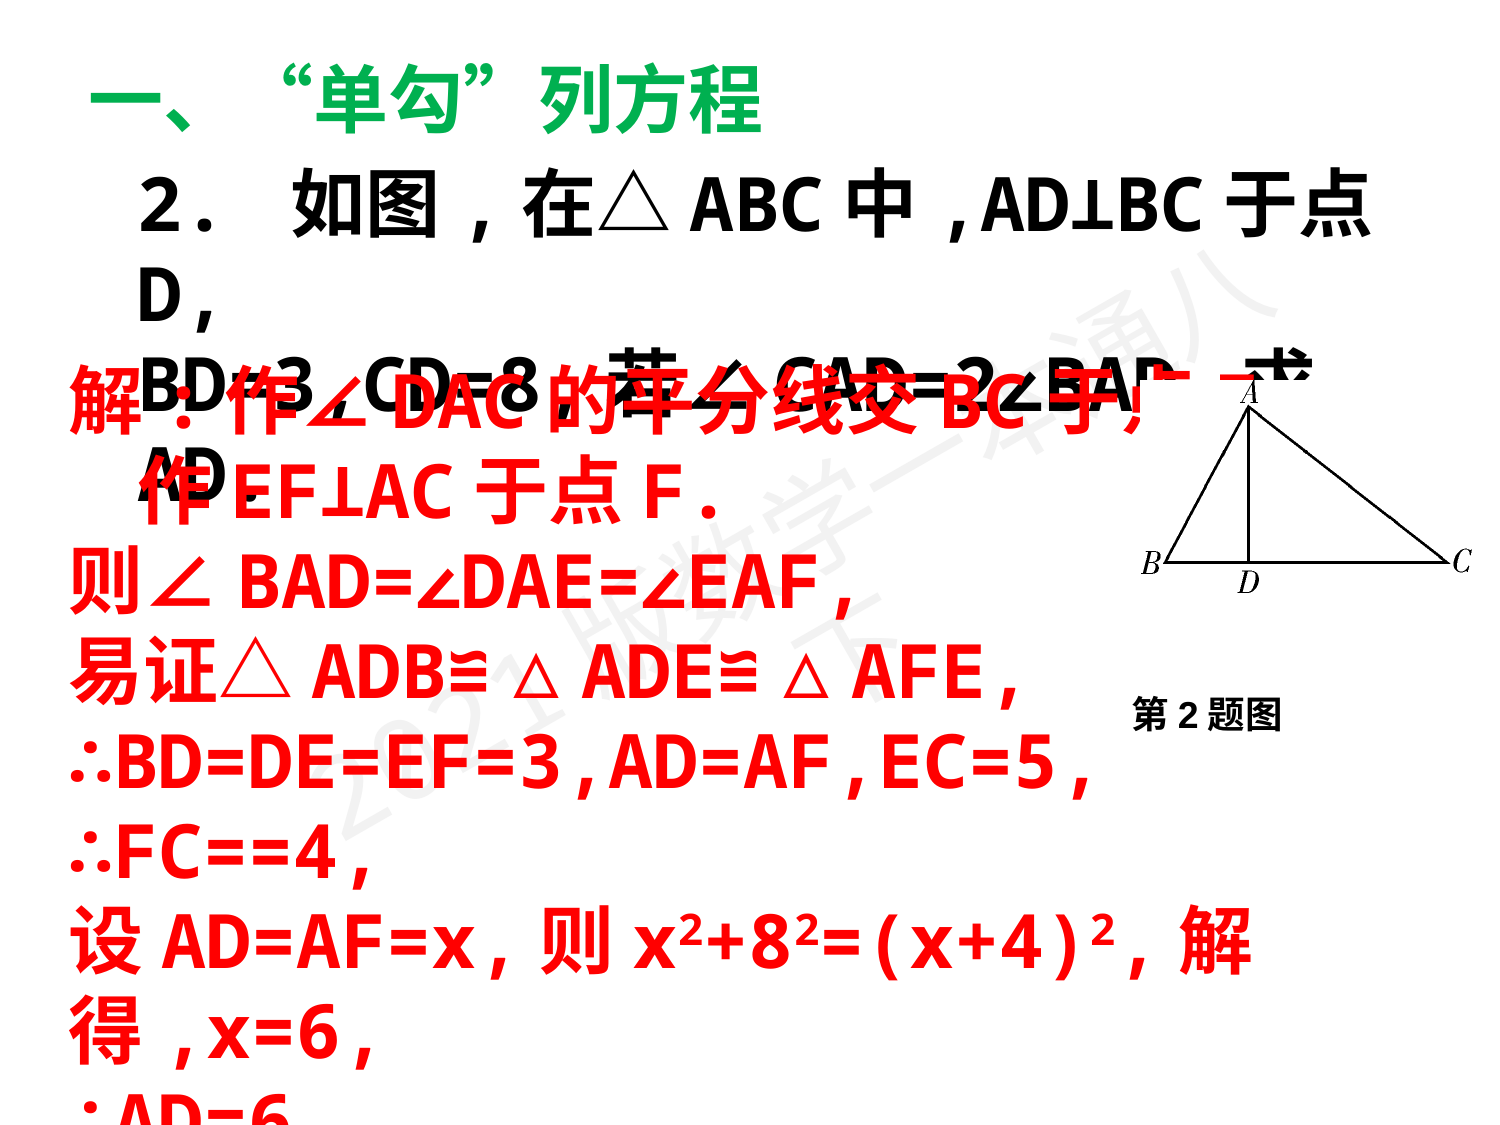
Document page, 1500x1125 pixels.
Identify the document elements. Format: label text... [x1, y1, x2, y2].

text_box 2. 如图,在△ABC中,AD⊥BC于点D, BD=3,CD=8,若∠CAD=2∠BAD,求AD. [122, 148, 1446, 524]
text_box 第2题图 [1116, 683, 1358, 744]
text_box 一、“单勾”列方程 [73, 45, 909, 150]
picture [1140, 380, 1472, 593]
